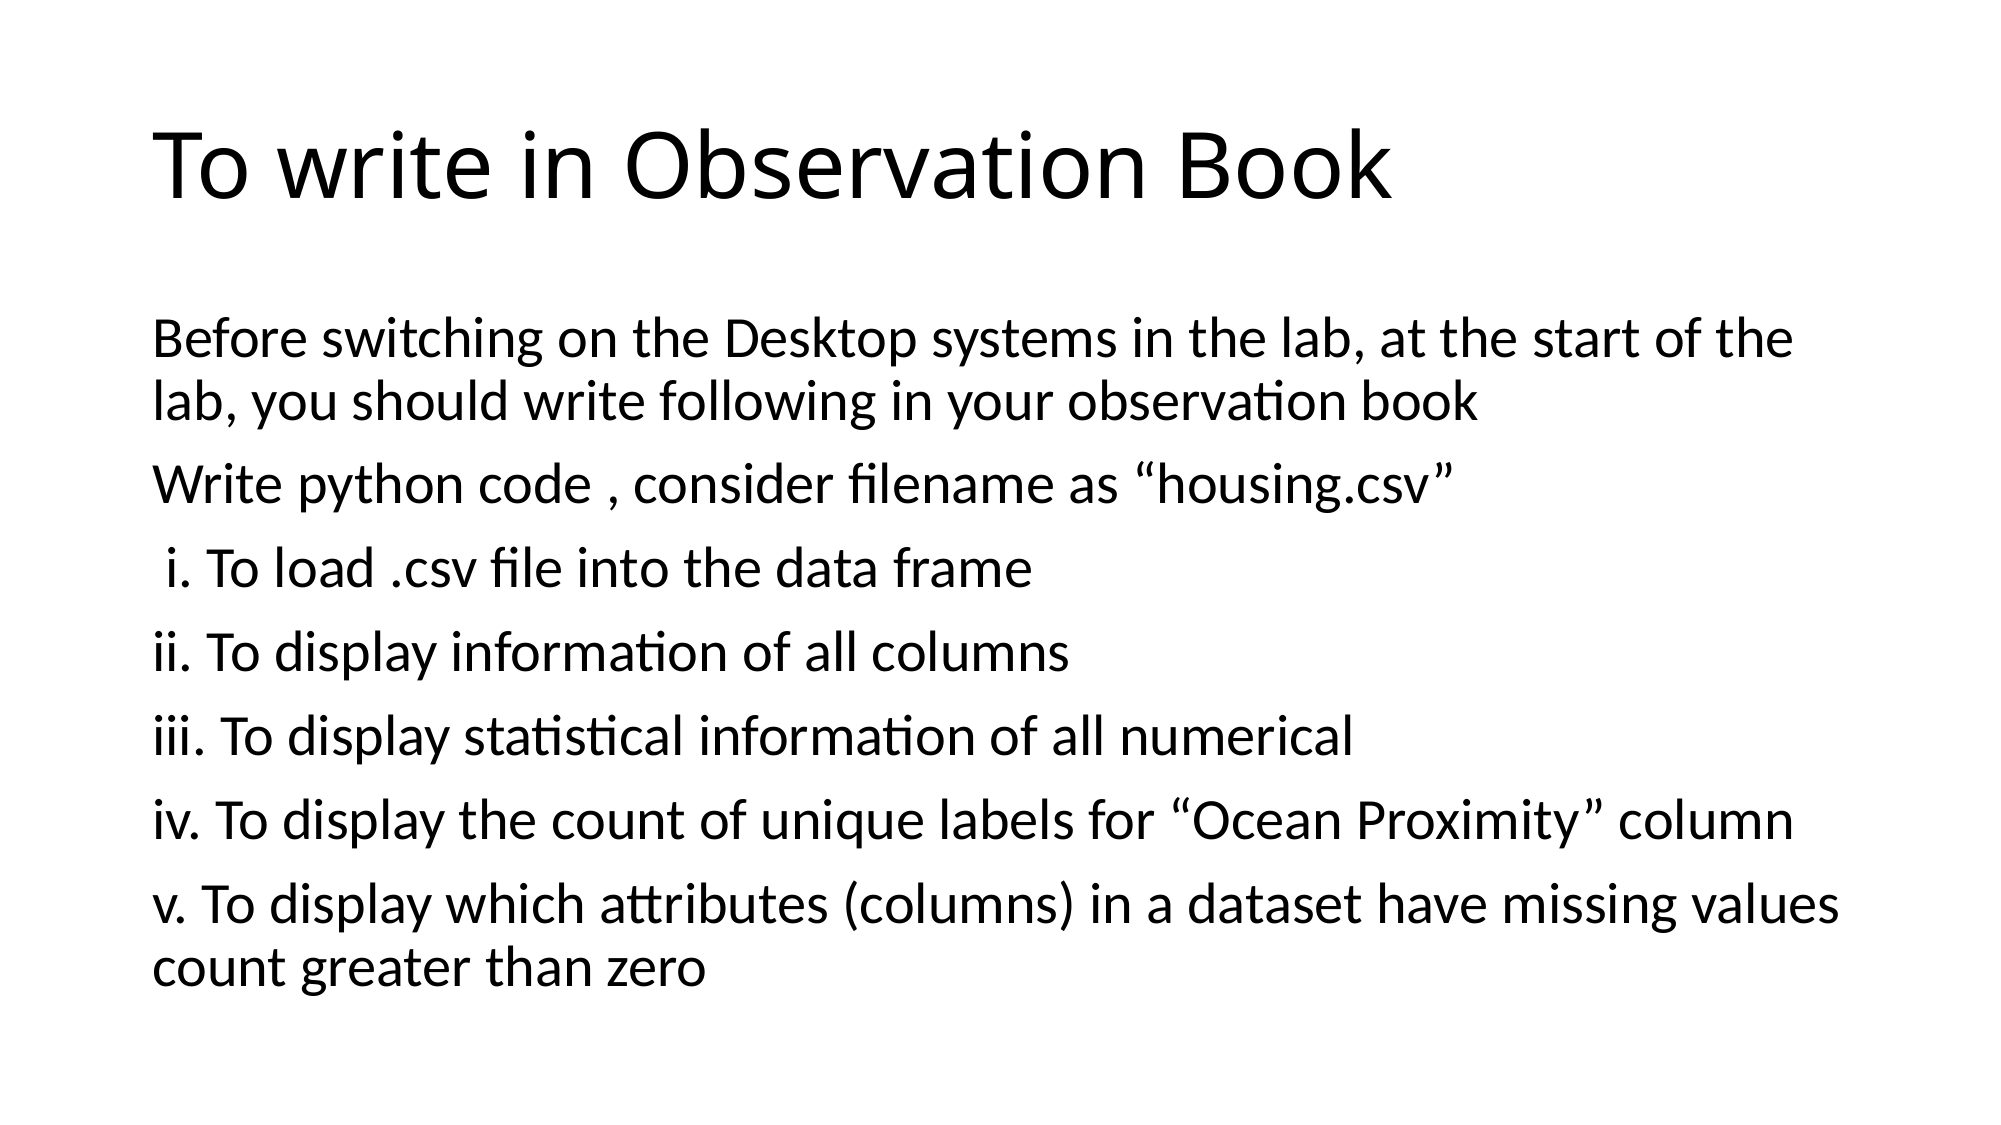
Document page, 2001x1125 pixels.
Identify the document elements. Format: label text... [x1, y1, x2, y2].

title To write in Observation Book [137, 59, 1863, 278]
list Before switching on the Desktop systems in the lab, at the start of the lab, you should write following in your observation book Write python code , consider filename as “housing.csv” i. To load .csv file into the data frame ii. To display information of all columns iii. To display statistical information of all numerical iv. To display the count of unique labels for “Ocean Proximity” column v. To display which attributes (columns) in a dataset have missing values count greater than zero [137, 299, 1863, 1014]
